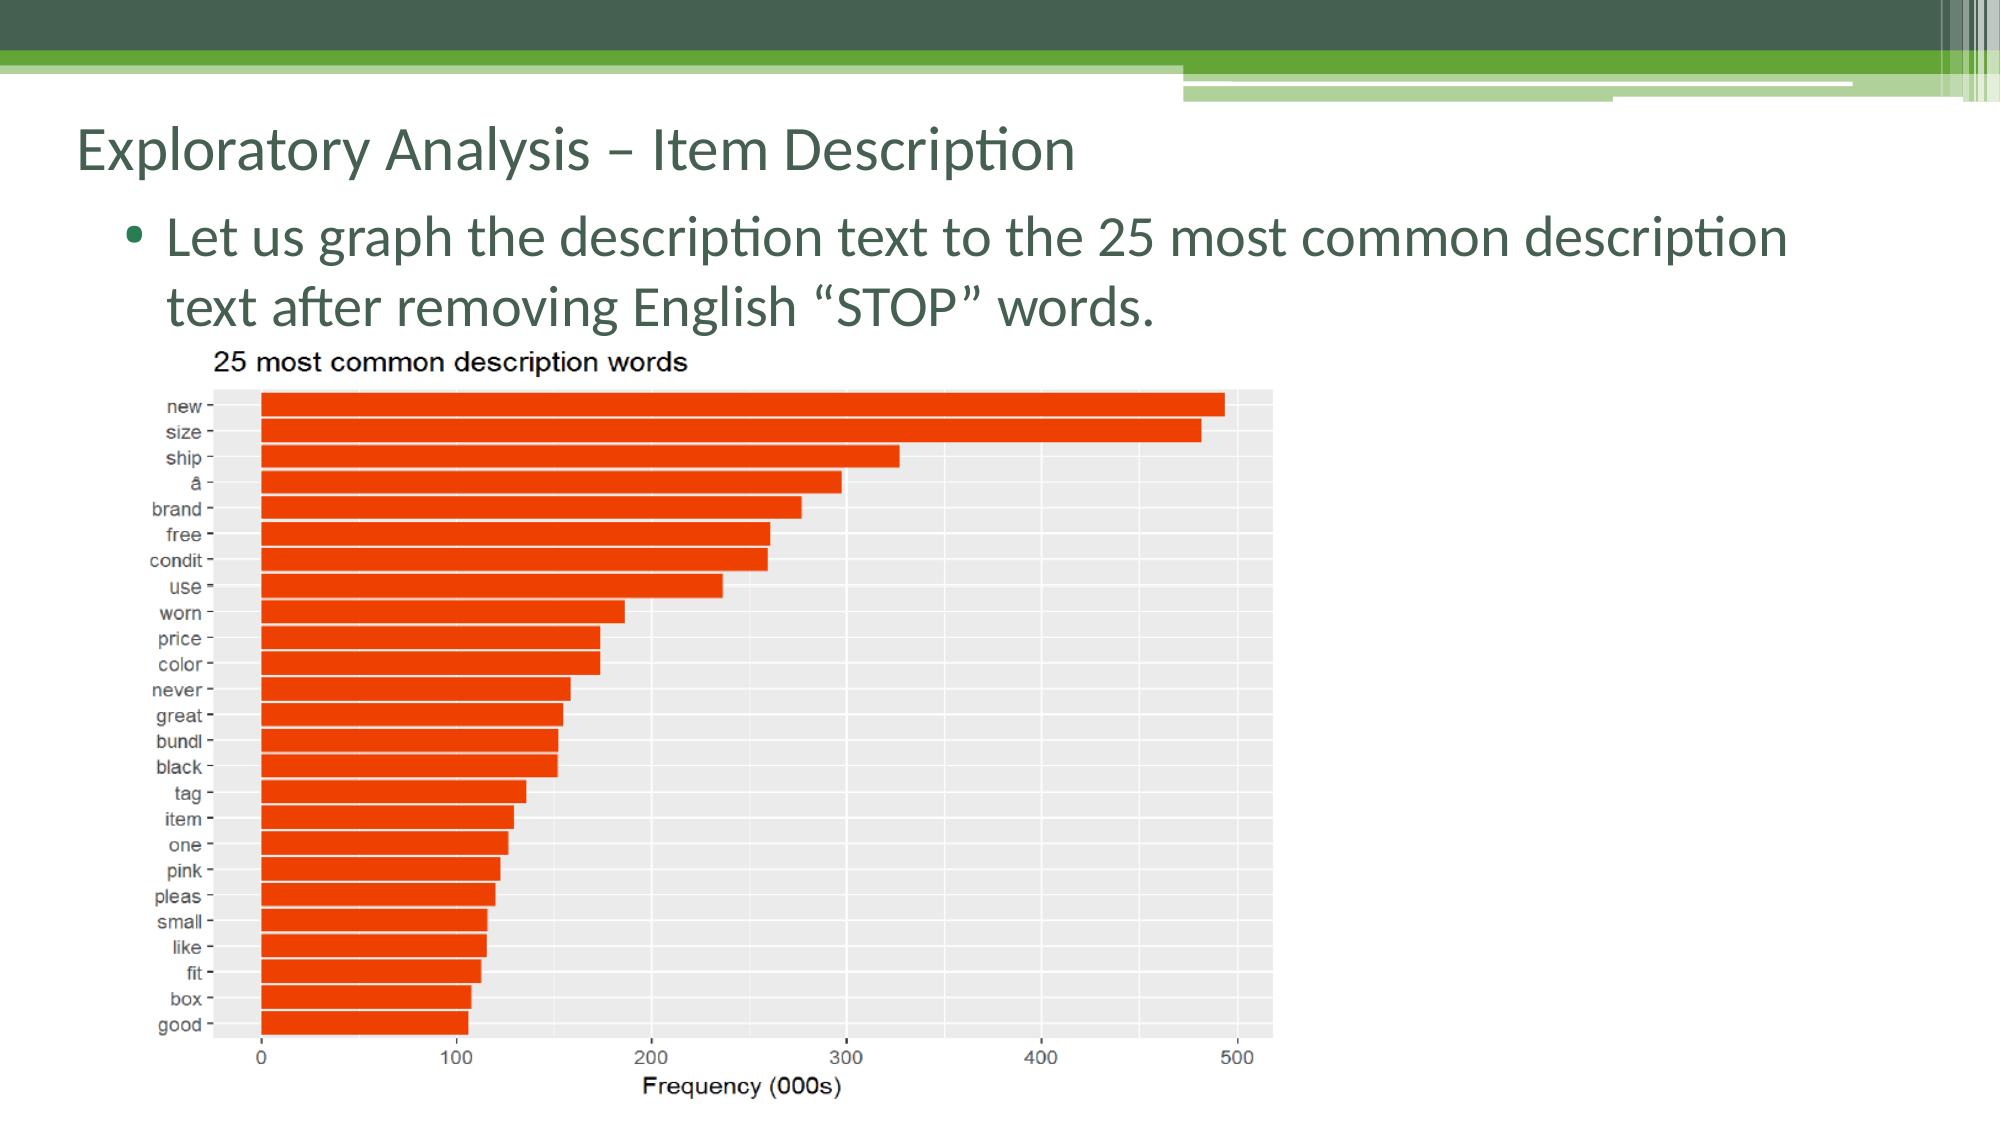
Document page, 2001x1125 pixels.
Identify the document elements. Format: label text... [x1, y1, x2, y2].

picture [142, 340, 1294, 1109]
list Let us graph the description text to the 25 most common description text after removing English “STOP” words. [91, 190, 1892, 1050]
title Exploratory Analysis – Item Description [62, 99, 1863, 191]
